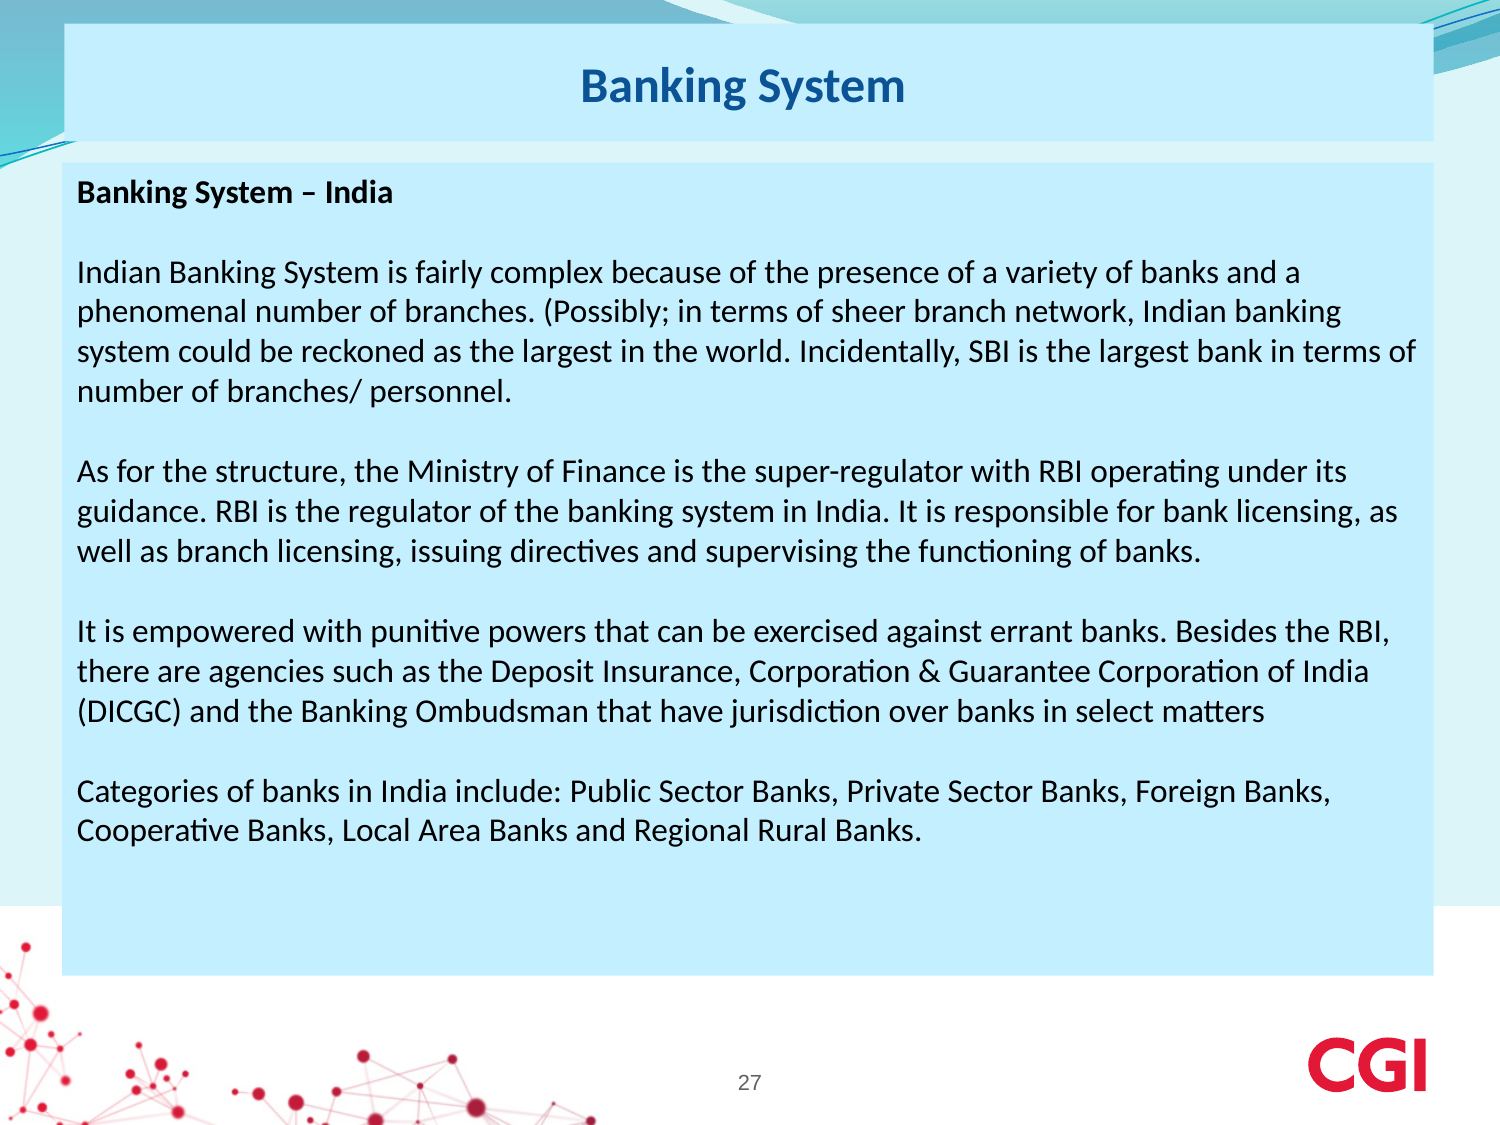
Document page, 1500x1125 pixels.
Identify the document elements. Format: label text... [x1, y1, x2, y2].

text_box Banking System – India Indian Banking System is fairly complex because of the presence of a variety of banks and a phenomenal number of branches. (Possibly; in terms of sheer branch network, Indian banking system could be reckoned as the largest in the world. Incidentally, SBI is the largest bank in terms of number of branches/ personnel. As for the structure, the Ministry of Finance is the super-regulator with RBI operating under its guidance. RBI is the regulator of the banking system in India. It is responsible for bank licensing, as well as branch licensing, issuing directives and supervising the functioning of banks. It is empowered with punitive powers that can be exercised against errant banks. Besides the RBI, there are agencies such as the Deposit Insurance, Corporation & Guarantee Corporation of India (DICGC) and the Banking Ombudsman that have jurisdiction over banks in select matters Categories of banks in India include: Public Sector Banks, Private Sector Banks, Foreign Banks, Cooperative Banks, Local Area Banks and Regional Rural Banks. [62, 162, 1434, 976]
slide_number 27 [686, 1068, 814, 1109]
picture [0, 906, 1500, 1125]
title Banking System [64, 23, 1434, 142]
